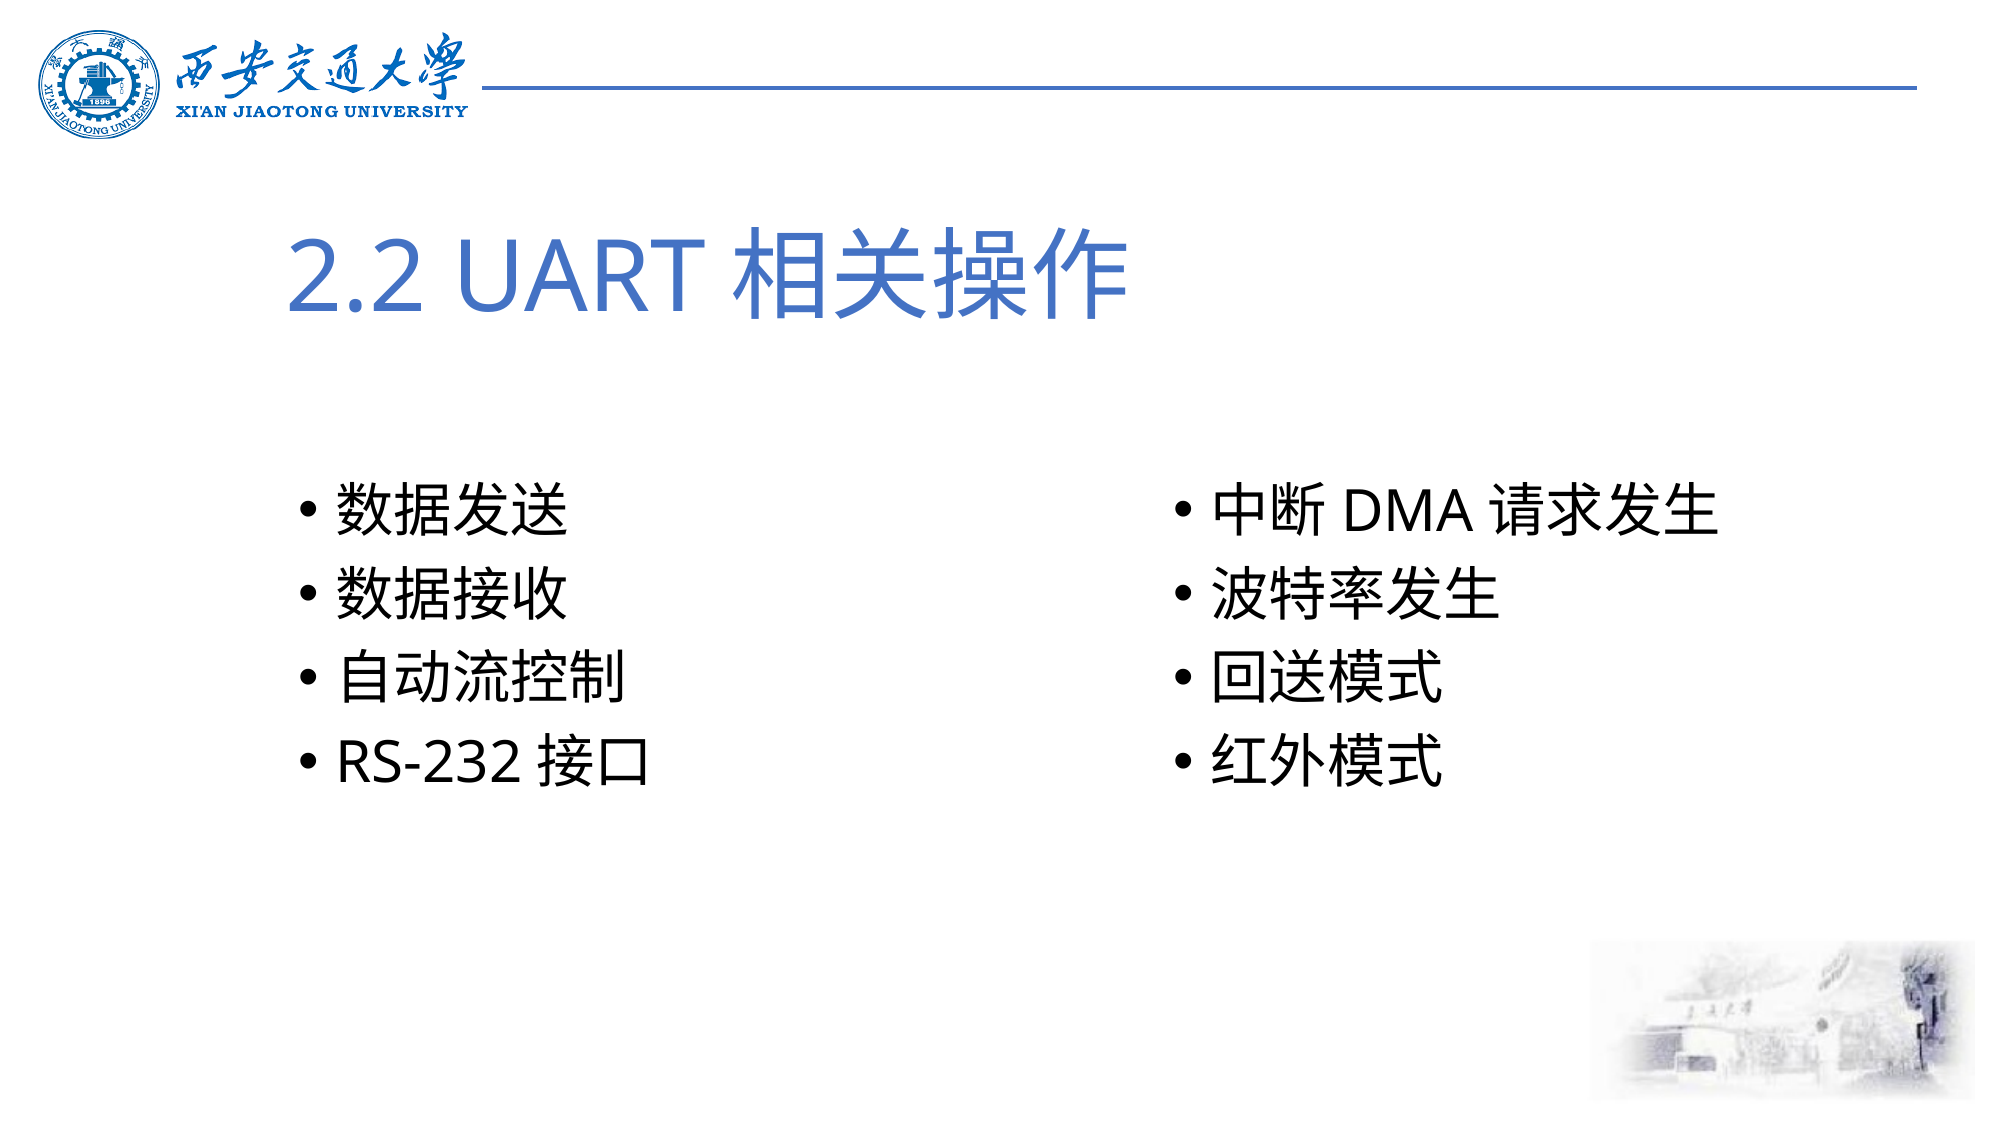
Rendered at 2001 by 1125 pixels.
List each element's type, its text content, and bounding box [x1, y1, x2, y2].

picture [38, 30, 468, 139]
list 中断DMA请求发生 波特率发生 回送模式 红外模式 [1158, 473, 2000, 853]
title 2.2 UART相关操作 [270, 170, 1996, 389]
picture [1585, 938, 1975, 1104]
list 数据发送 数据接收 自动流控制 RS-232接口 [283, 473, 1134, 853]
